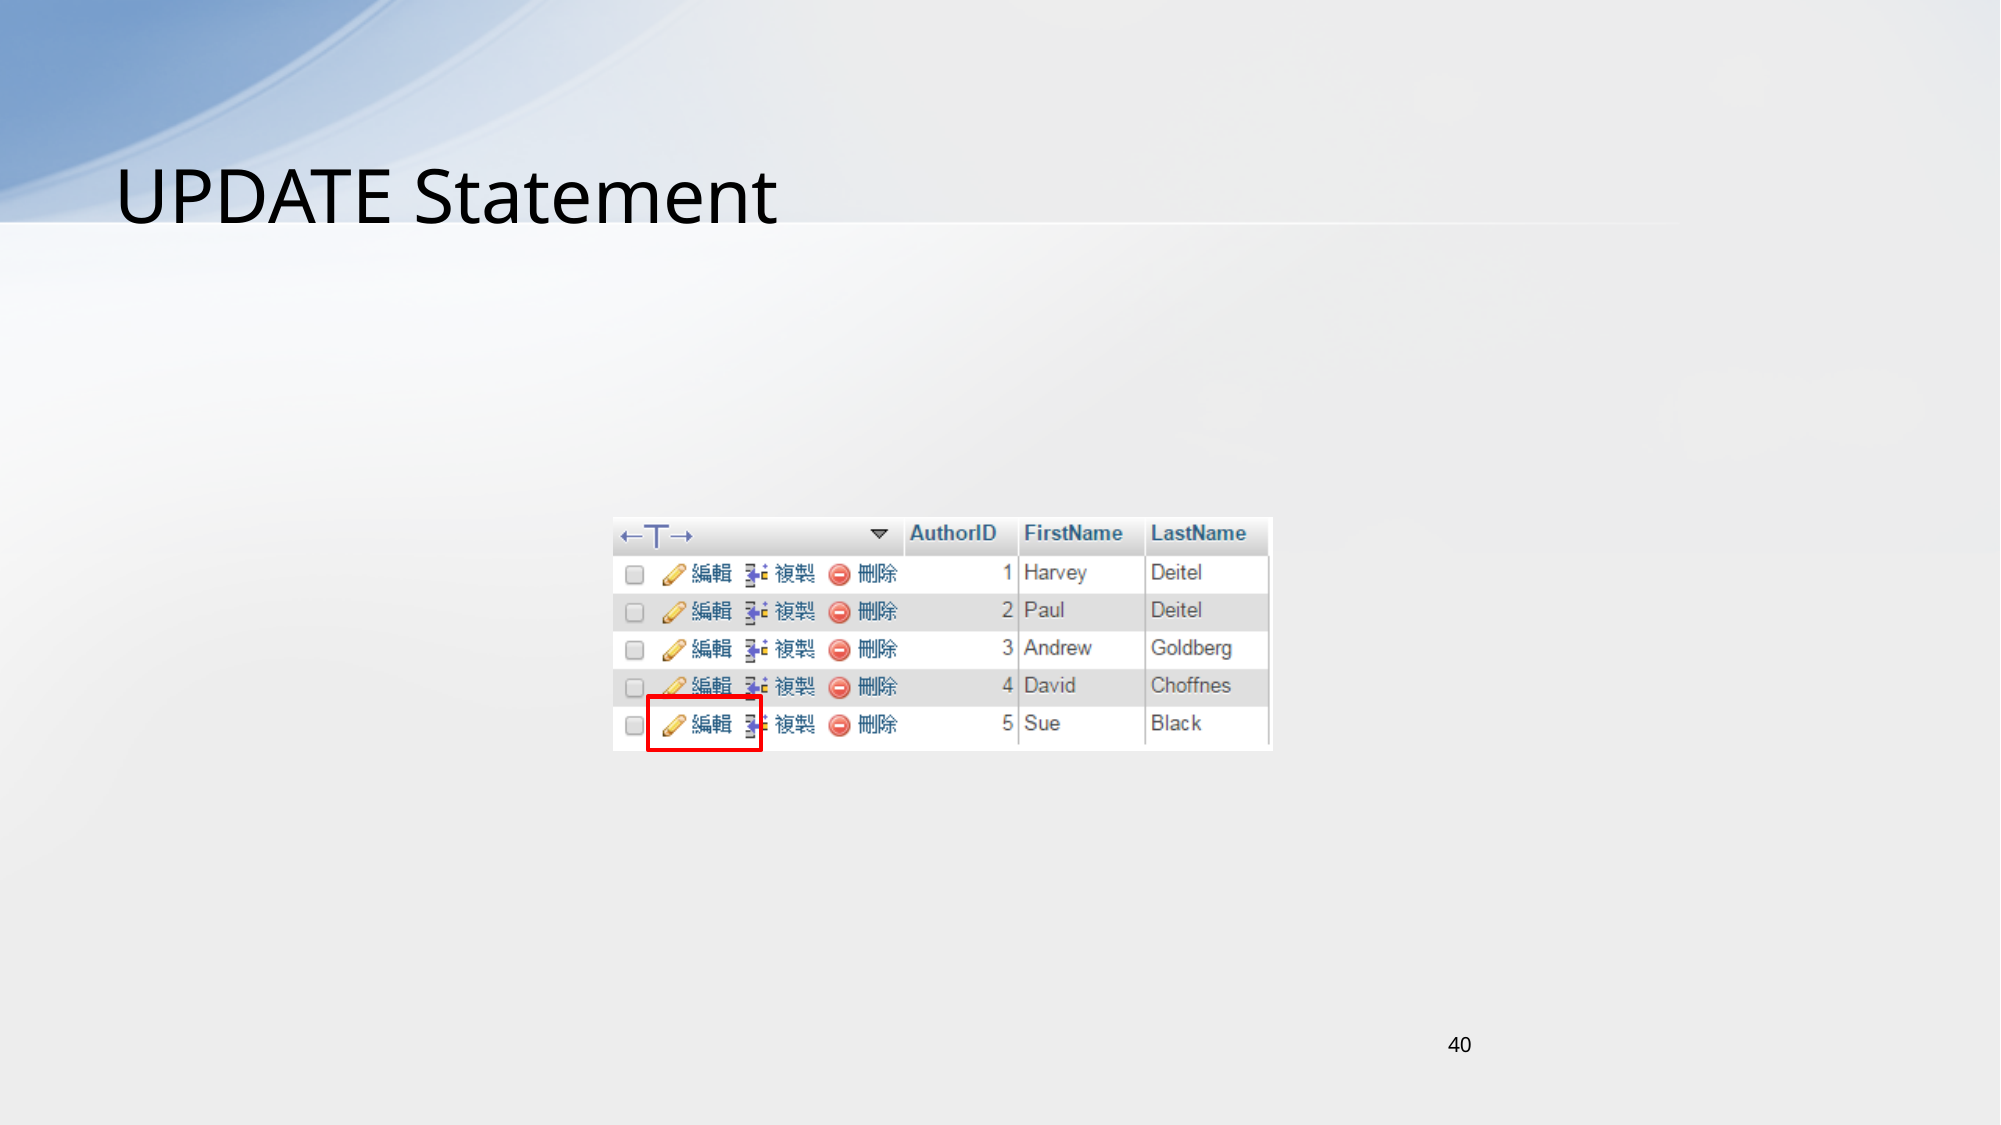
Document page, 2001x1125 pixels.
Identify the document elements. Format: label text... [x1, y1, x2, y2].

picture [0, 0, 2000, 1125]
slide_number 40 [1433, 1024, 1900, 1103]
title UPDATE Statement [99, 58, 1900, 247]
